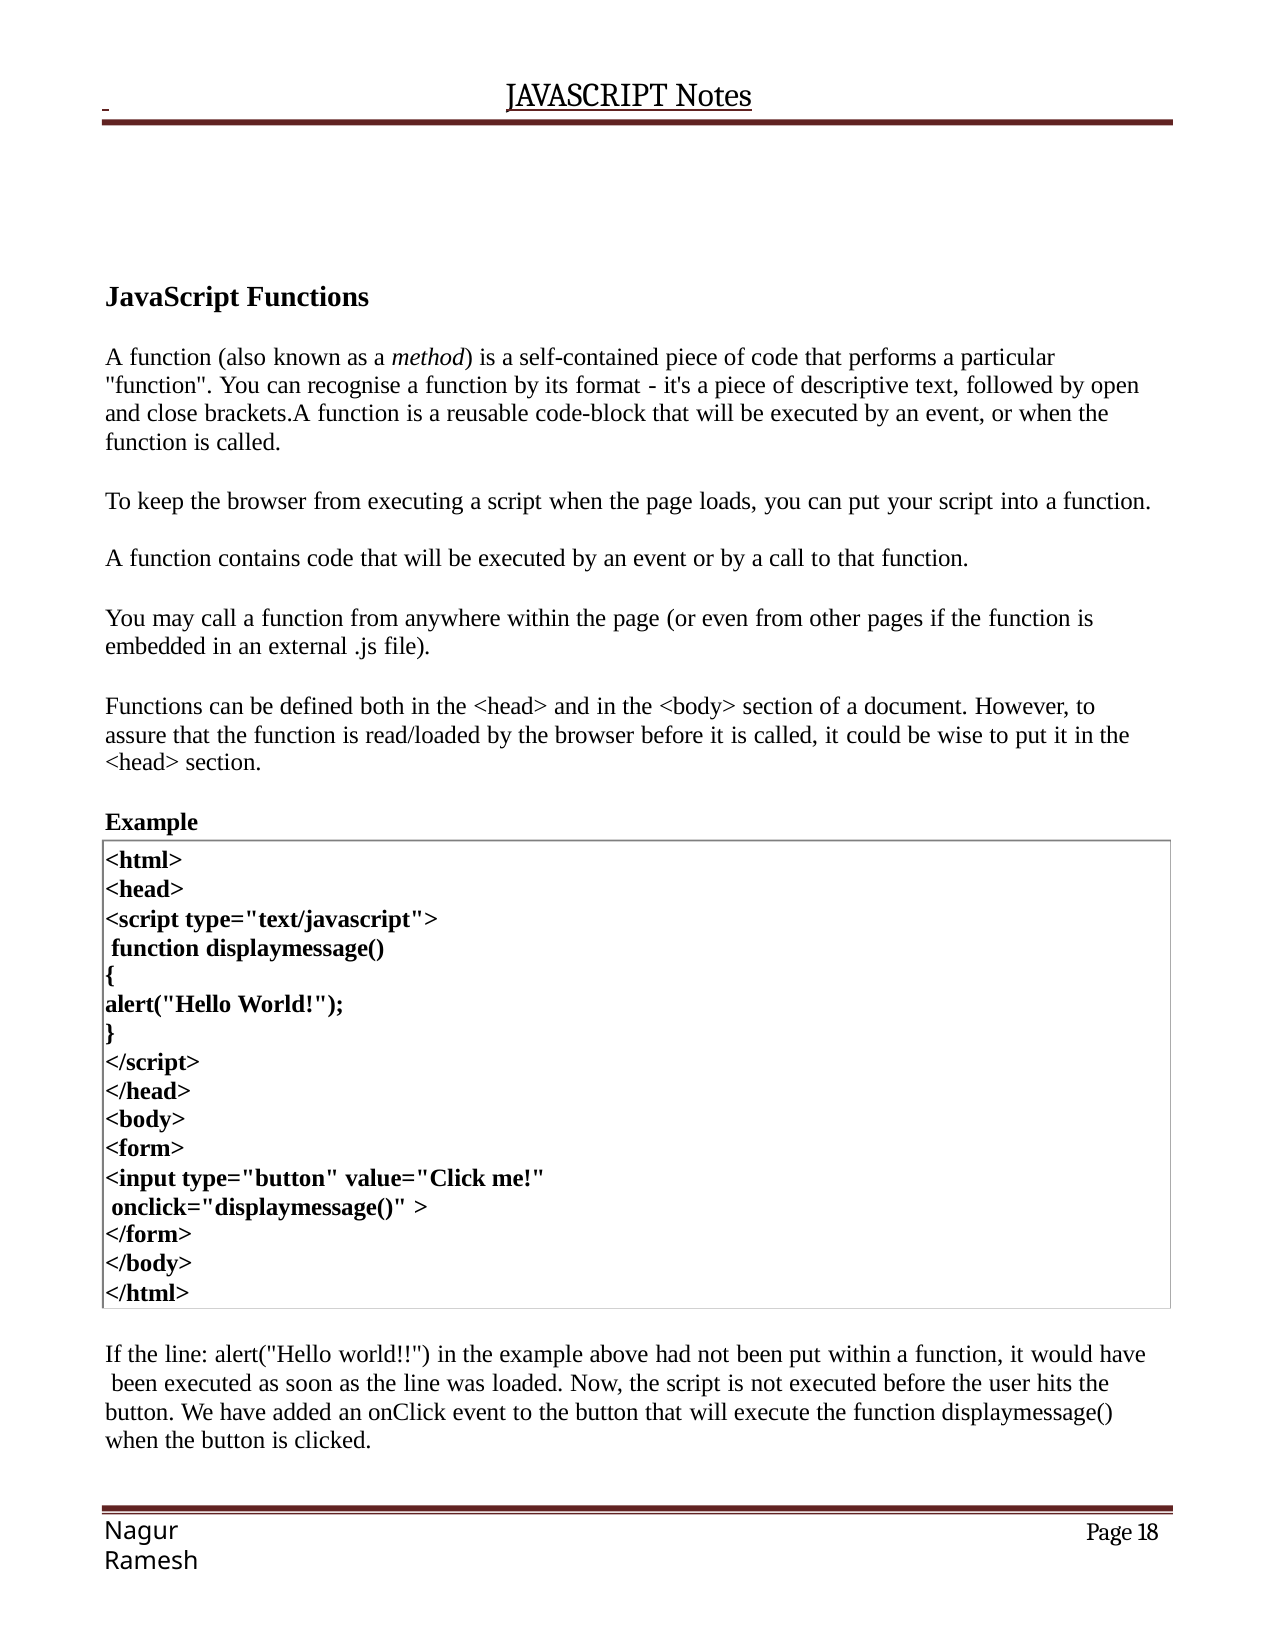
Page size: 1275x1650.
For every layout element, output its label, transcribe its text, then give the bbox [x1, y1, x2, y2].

slide_number Page 15 [1083, 1514, 1177, 1650]
text_box [101, 1505, 1173, 1515]
text_box JavaScript Functions A function (also known as a method) is a self-contained piece of code that performs a particular "function". You can recognise a function by its format - it's a piece of descriptive text, followed by open and close brackets.A function is a reusable code-block that will be executed by an event, or when the function is called. To keep the browser from executing a script when the page loads, you can put your script into a function. A function contains code that will be executed by an event or by a call to that function. You may call a function from anywhere within the page (or even from other pages if the function is embedded in an external .js file). Functions can be defined both in the <head> and in the <body> section of a document. However, to assure that the function is read/loaded by the browser before it is called, it could be wise to put it in the <head> section. Example <html> <head> <script type="text/javascript"> function displaymessage() { alert("Hello World!"); } </script> </head> <body> <form> <input type="button" value="Click me!" onclick="displaymessage()" > </form> </body> </html> If the line: alert("Hello world!!") in the example above had not been put within a function, it would have been executed as soon as the line was loaded. Now, the script is not executed before the user hits the button. We have added an onClick event to the button that will execute the function displaymessage() when the button is clicked. [102, 275, 1171, 1455]
text_box JAVASCRIPT Notes [99, 71, 1176, 114]
footer Nagur Ramesh [102, 1514, 275, 1650]
text_box [101, 119, 1173, 126]
